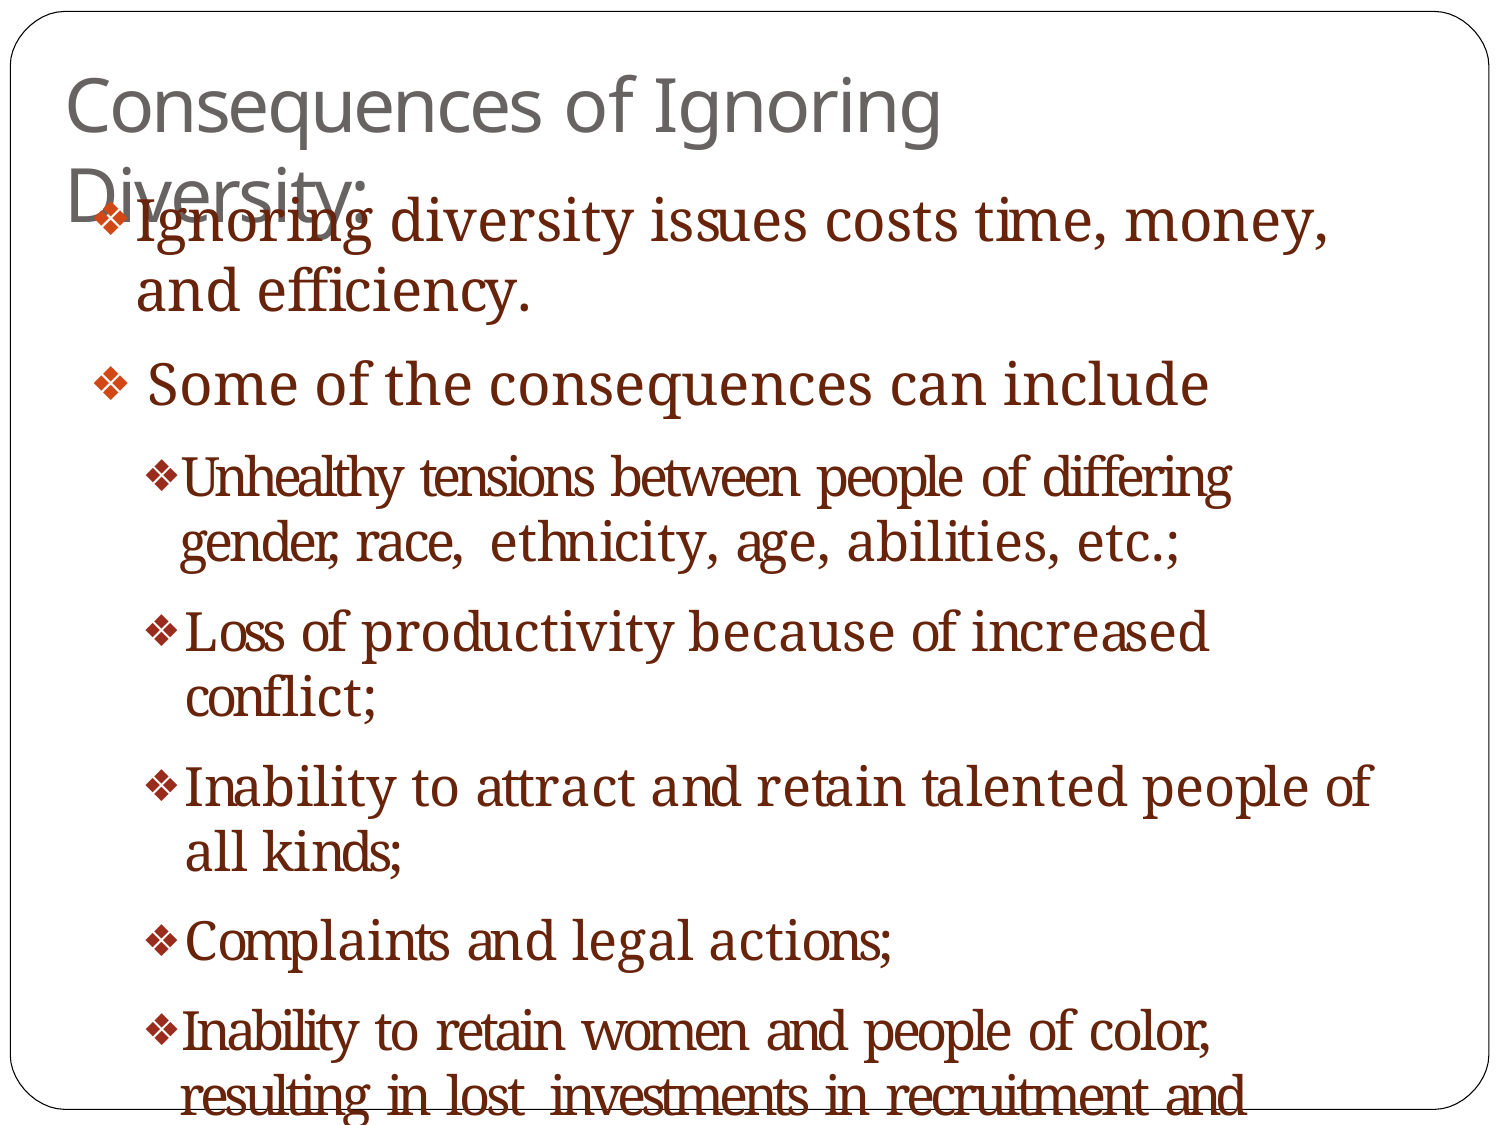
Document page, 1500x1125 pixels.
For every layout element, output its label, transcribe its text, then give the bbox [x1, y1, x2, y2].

text_box Ignoring diversity issues costs time, money, and efficiency. Some of the consequences can include Unhealthy tensions between people of differing gender, race, ethnicity, age, abilities, etc.; Loss of productivity because of increased conflict; Inability to attract and retain talented people of all kinds; Complaints and legal actions; Inability to retain women and people of color, resulting in lost investments in recruitment and training. [85, 155, 1406, 1125]
title Consequences of Ignoring Diversity: [62, 55, 1193, 246]
